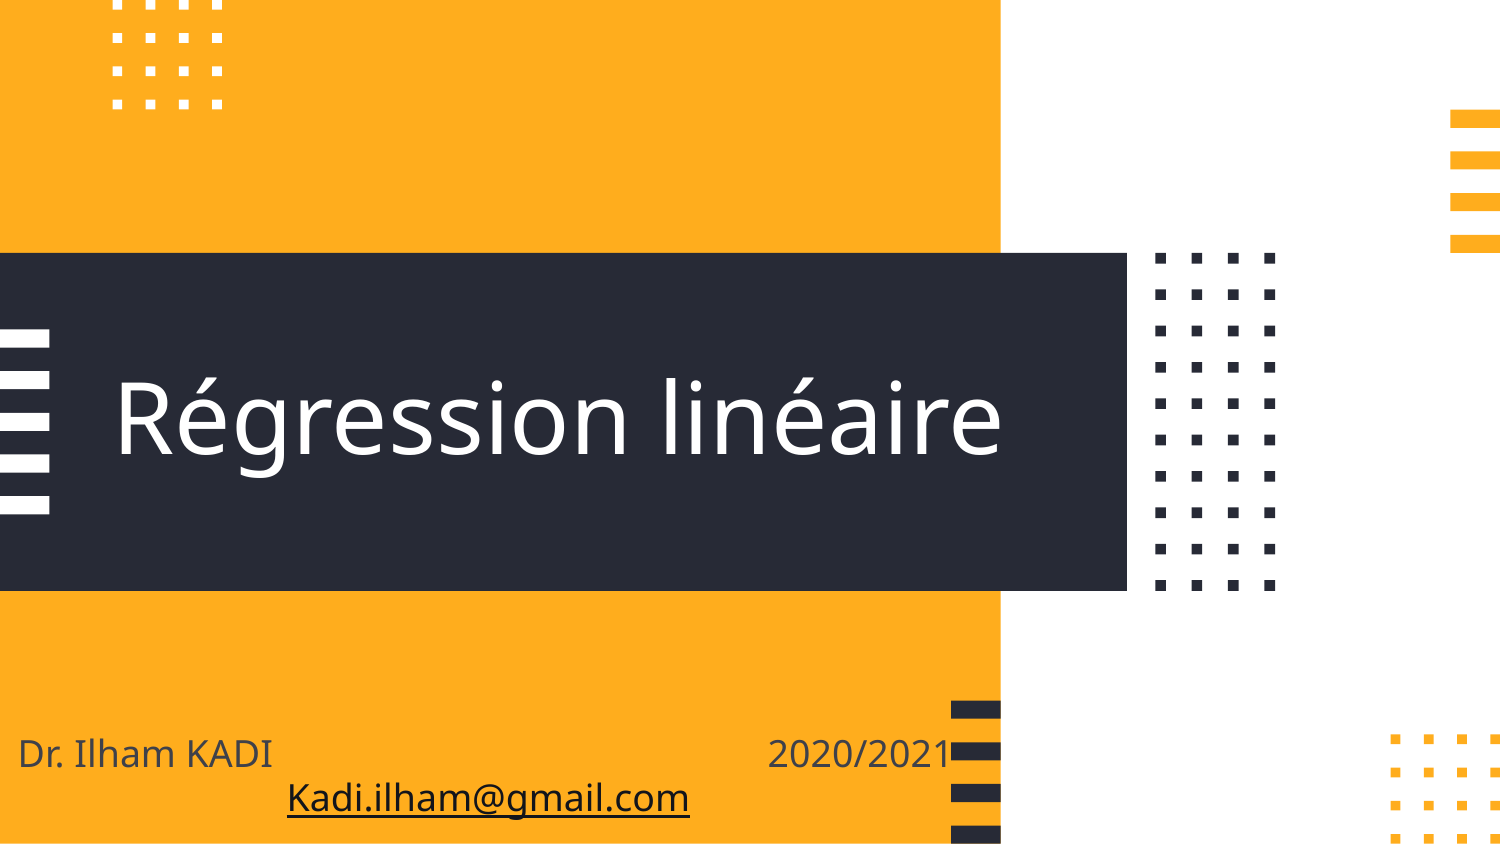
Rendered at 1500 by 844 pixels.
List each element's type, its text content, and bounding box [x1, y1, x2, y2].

text_box Dr. Ilham KADI 2020/2021 Kadi.ilham@gmail.com [17, 752, 960, 844]
title Régression linéaire [112, 252, 1055, 591]
